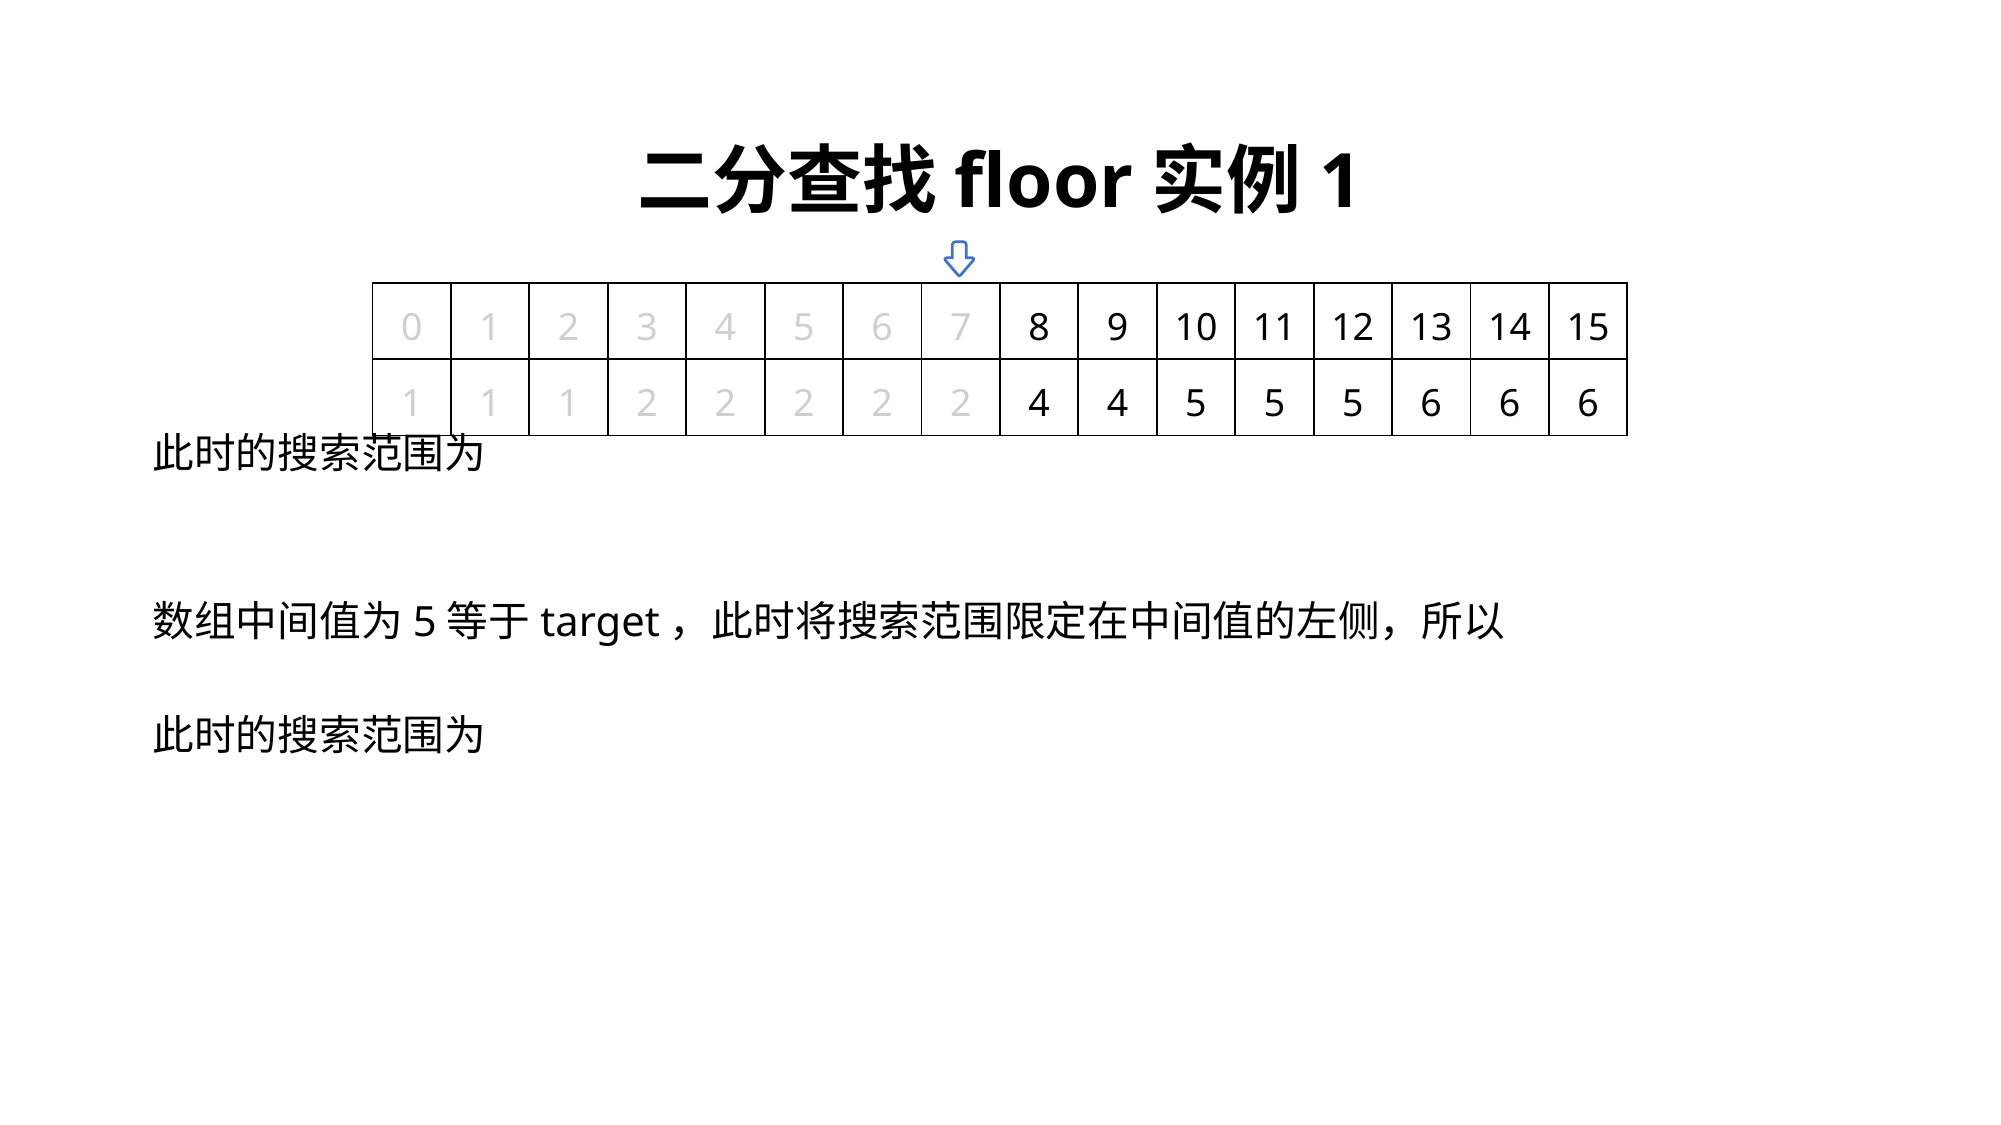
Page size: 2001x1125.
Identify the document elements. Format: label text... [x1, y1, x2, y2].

table_cell 5 [1158, 360, 1234, 435]
table_header 11 [1236, 284, 1313, 358]
table_cell 4 [1079, 360, 1156, 435]
table_header 10 [1158, 284, 1234, 358]
table_cell 2 [844, 360, 921, 435]
table_header 8 [1001, 284, 1077, 358]
table_header 3 [609, 284, 685, 358]
table_header 4 [687, 284, 764, 358]
table_header 5 [766, 284, 842, 358]
table_cell 2 [922, 360, 999, 435]
title 二分查找floor实例1 [137, 59, 1863, 278]
table_cell 2 [766, 360, 842, 435]
table_header 14 [1471, 284, 1548, 358]
table_header 6 [844, 284, 921, 358]
table_cell 2 [609, 360, 685, 435]
table_cell 6 [1471, 360, 1548, 435]
table_header 7 [922, 284, 999, 358]
table_cell 5 [1236, 360, 1313, 435]
table_cell 5 [1315, 360, 1391, 435]
table_header 1 [452, 284, 528, 358]
table_header 13 [1393, 284, 1470, 358]
text_box [943, 240, 976, 278]
table_cell 1 [373, 360, 450, 435]
table_header 15 [1550, 284, 1626, 358]
table_cell 6 [1393, 360, 1470, 435]
table_cell 6 [1550, 360, 1626, 435]
table_header 12 [1315, 284, 1391, 358]
table_cell 4 [1001, 360, 1077, 435]
table_header 9 [1079, 284, 1156, 358]
table_header 0 [373, 284, 450, 358]
table_header 2 [530, 284, 607, 358]
table_cell 1 [530, 360, 607, 435]
table_cell 1 [452, 360, 528, 435]
table_cell 2 [687, 360, 764, 435]
